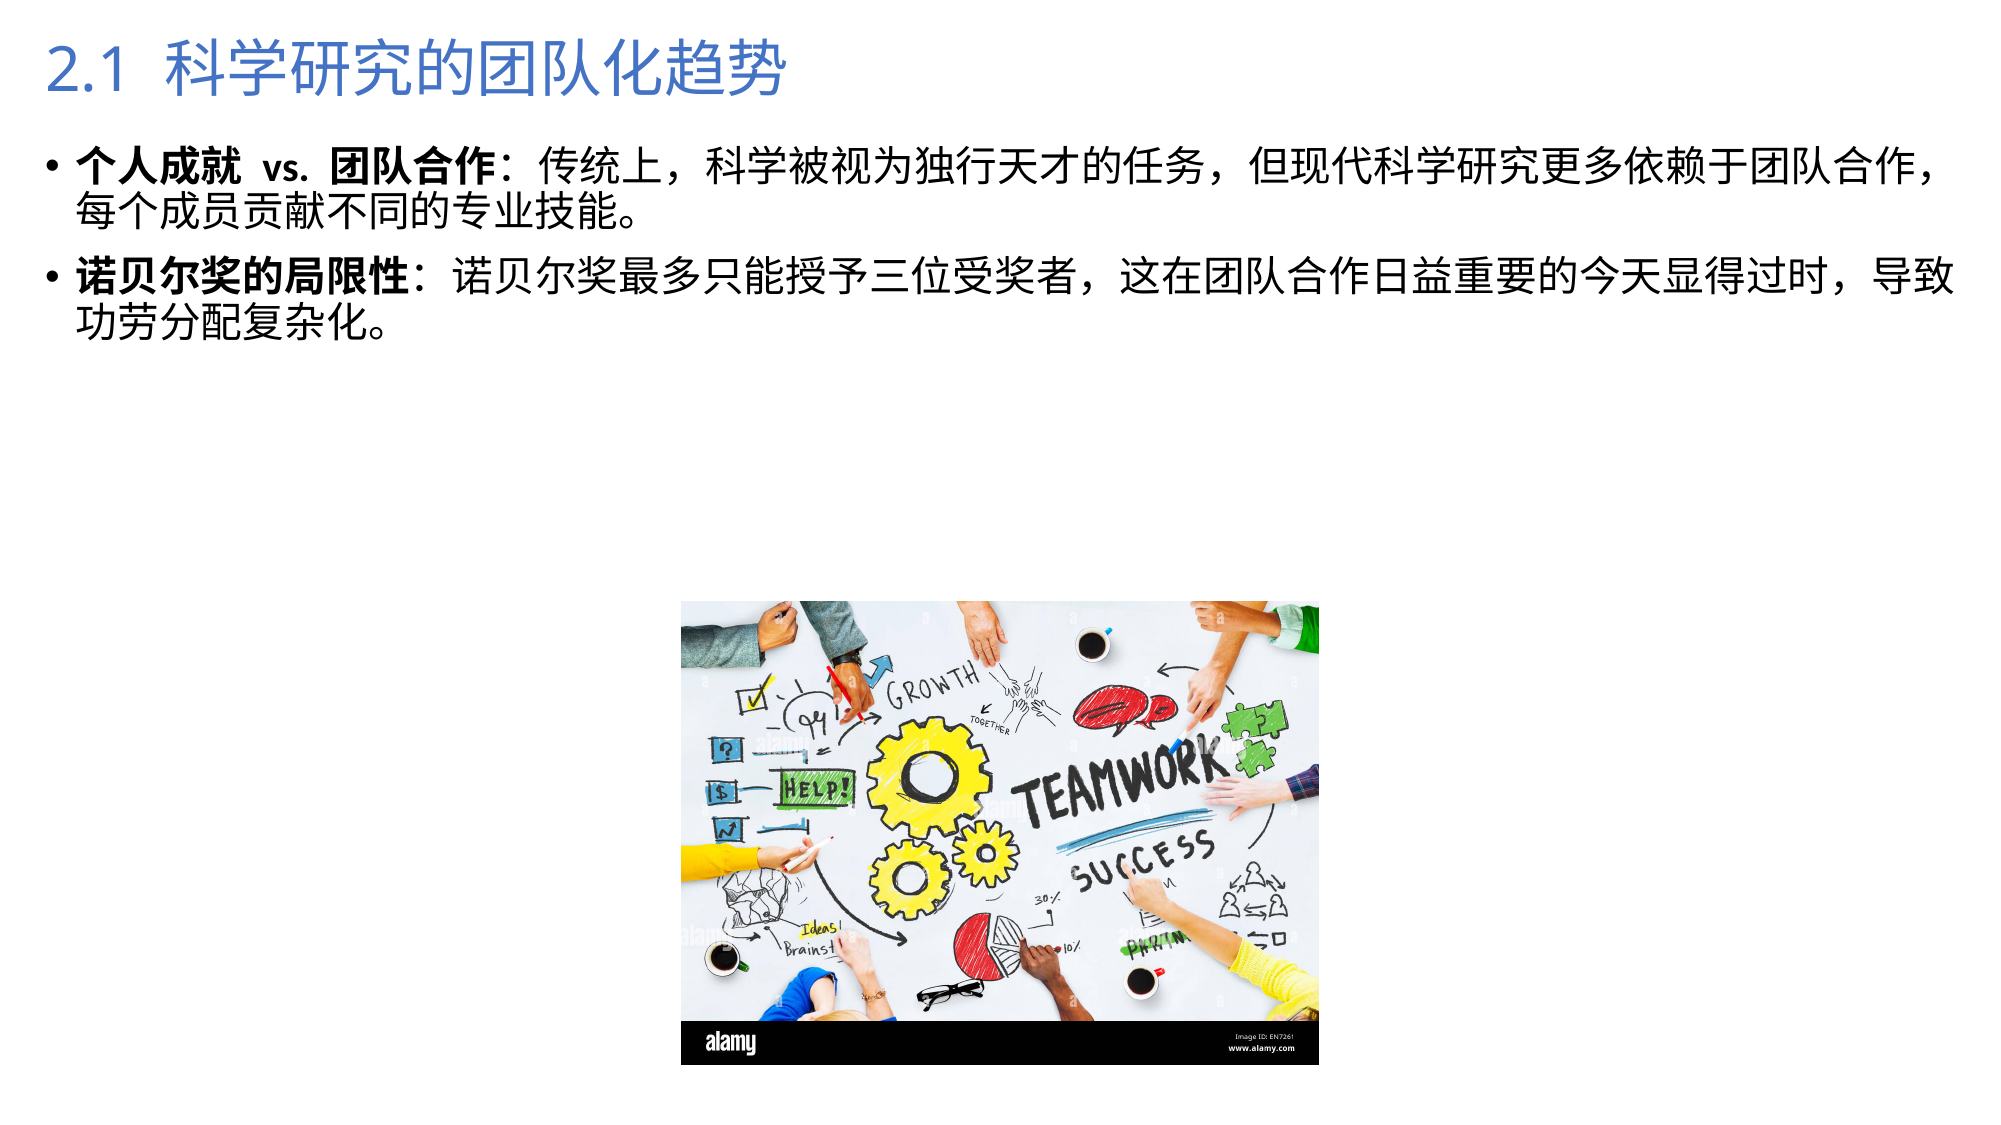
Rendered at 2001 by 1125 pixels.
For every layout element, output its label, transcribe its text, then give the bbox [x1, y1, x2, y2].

list 个人成就 vs. 团队合作：传统上，科学被视为独行天才的任务，但现代科学研究更多依赖于团队合作，每个成员贡献不同的专业技能。 诺贝尔奖的局限性：诺贝尔奖最多只能授予三位受奖者，这在团队合作日益重要的今天显得过时，导致功劳分配复杂化。 [30, 137, 1970, 602]
title 2.1 科学研究的团队化趋势 [30, 29, 1970, 93]
picture [680, 601, 1319, 1065]
